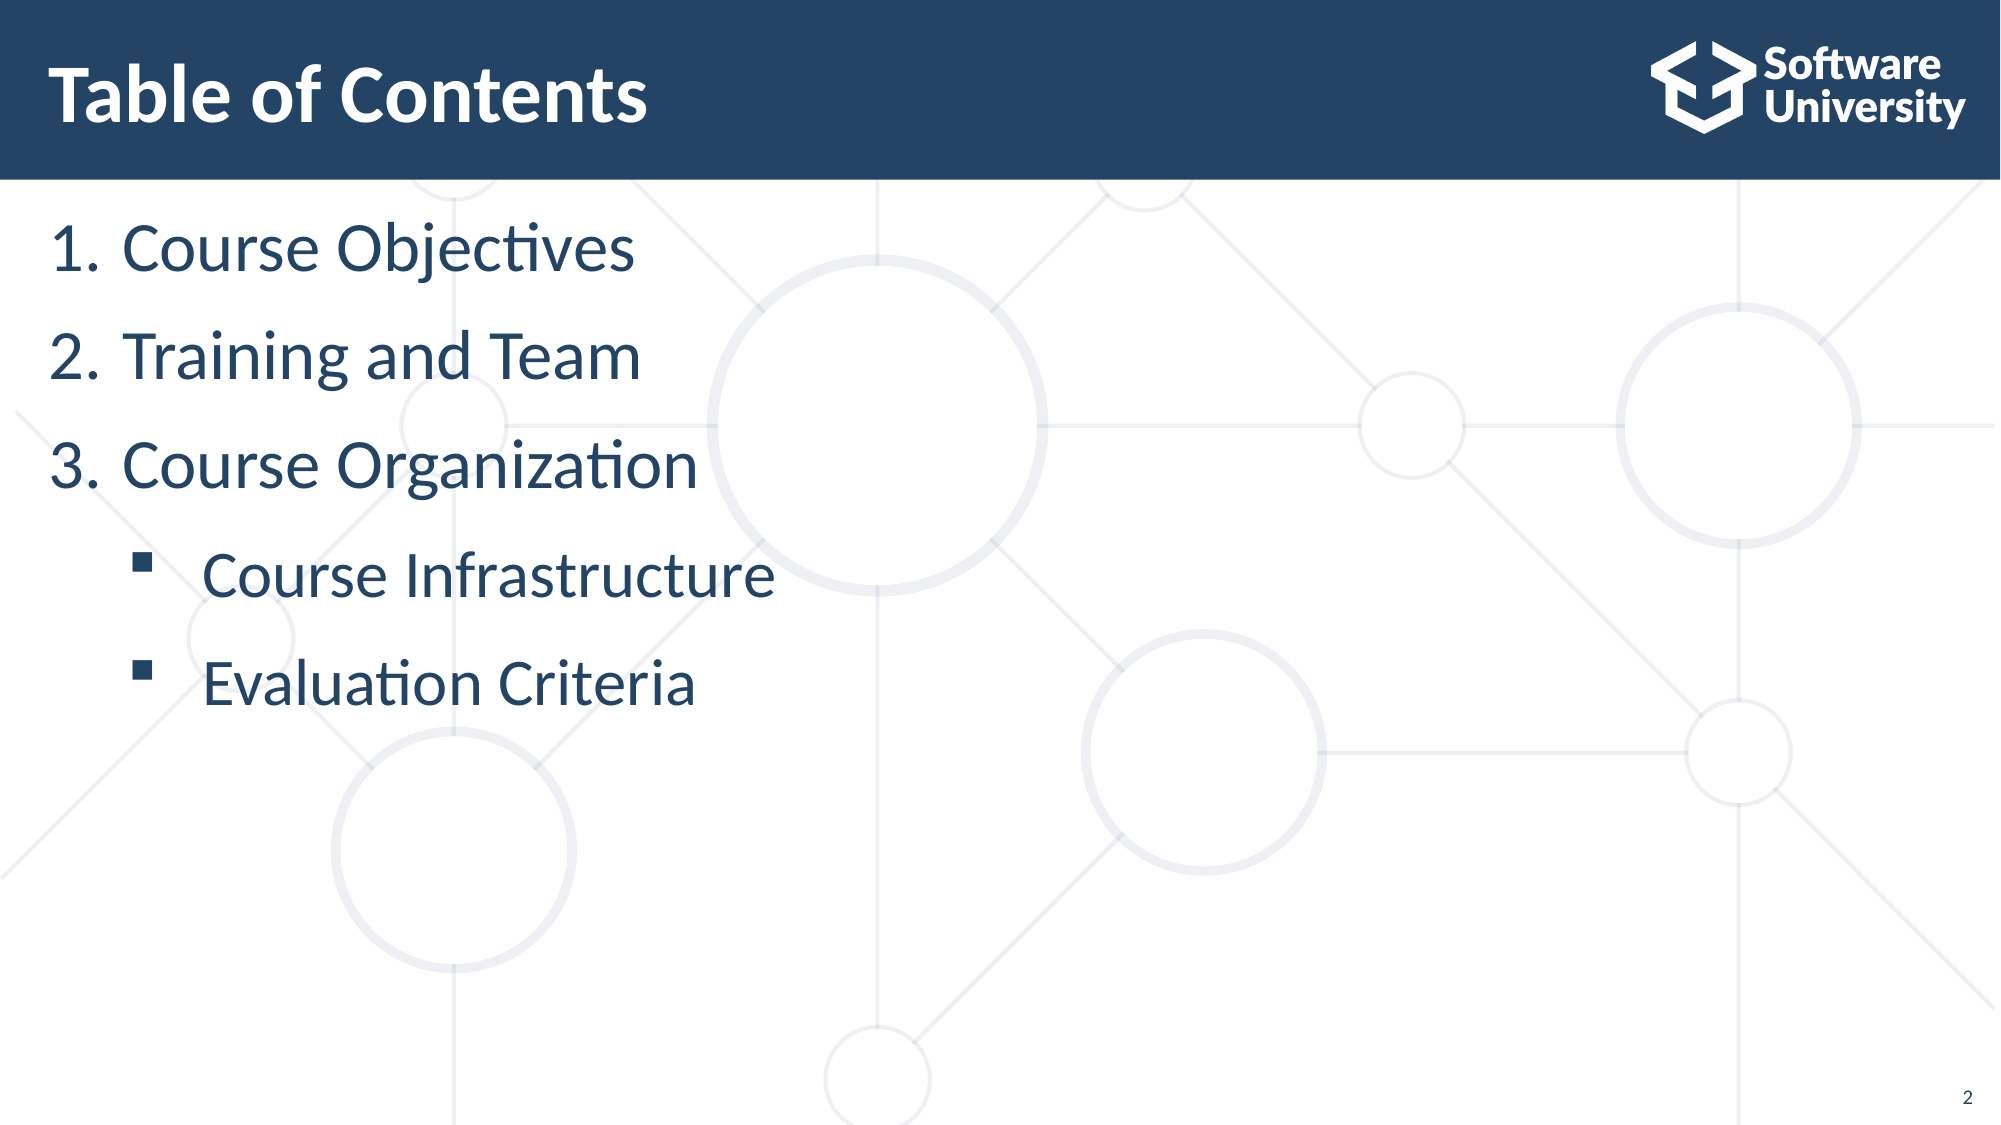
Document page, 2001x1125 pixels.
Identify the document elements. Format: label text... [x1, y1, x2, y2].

list Course Objectives Training and Team Course Organization Course Infrastructure Evaluation Criteria [31, 196, 1970, 1104]
slide_number 2 [1927, 1067, 1989, 1117]
picture [1651, 41, 1966, 134]
title Table of Contents [31, 16, 1625, 162]
